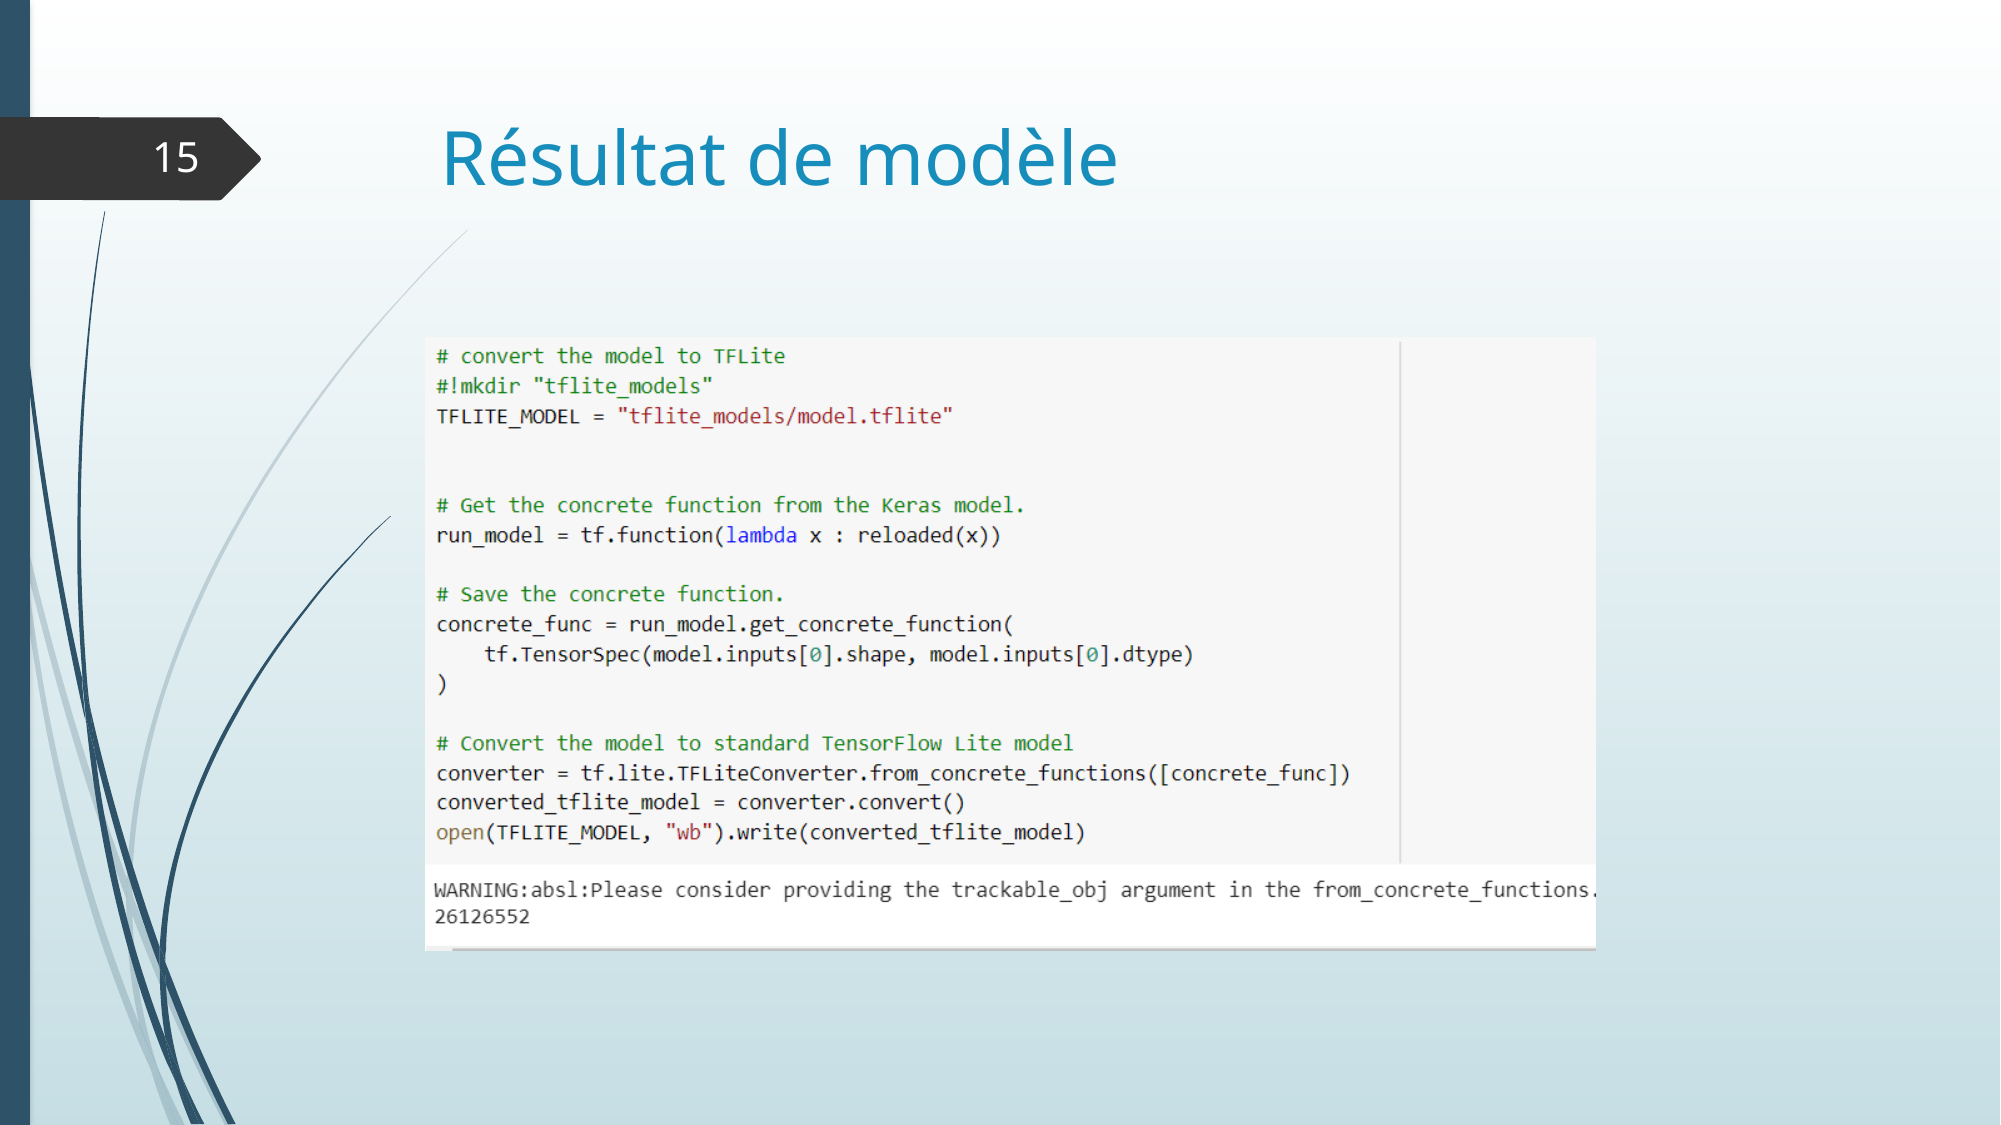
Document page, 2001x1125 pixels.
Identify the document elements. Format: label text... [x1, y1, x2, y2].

picture [425, 337, 1596, 951]
title Résultat de modèle [425, 102, 1888, 313]
slide_number 15 [87, 129, 216, 190]
